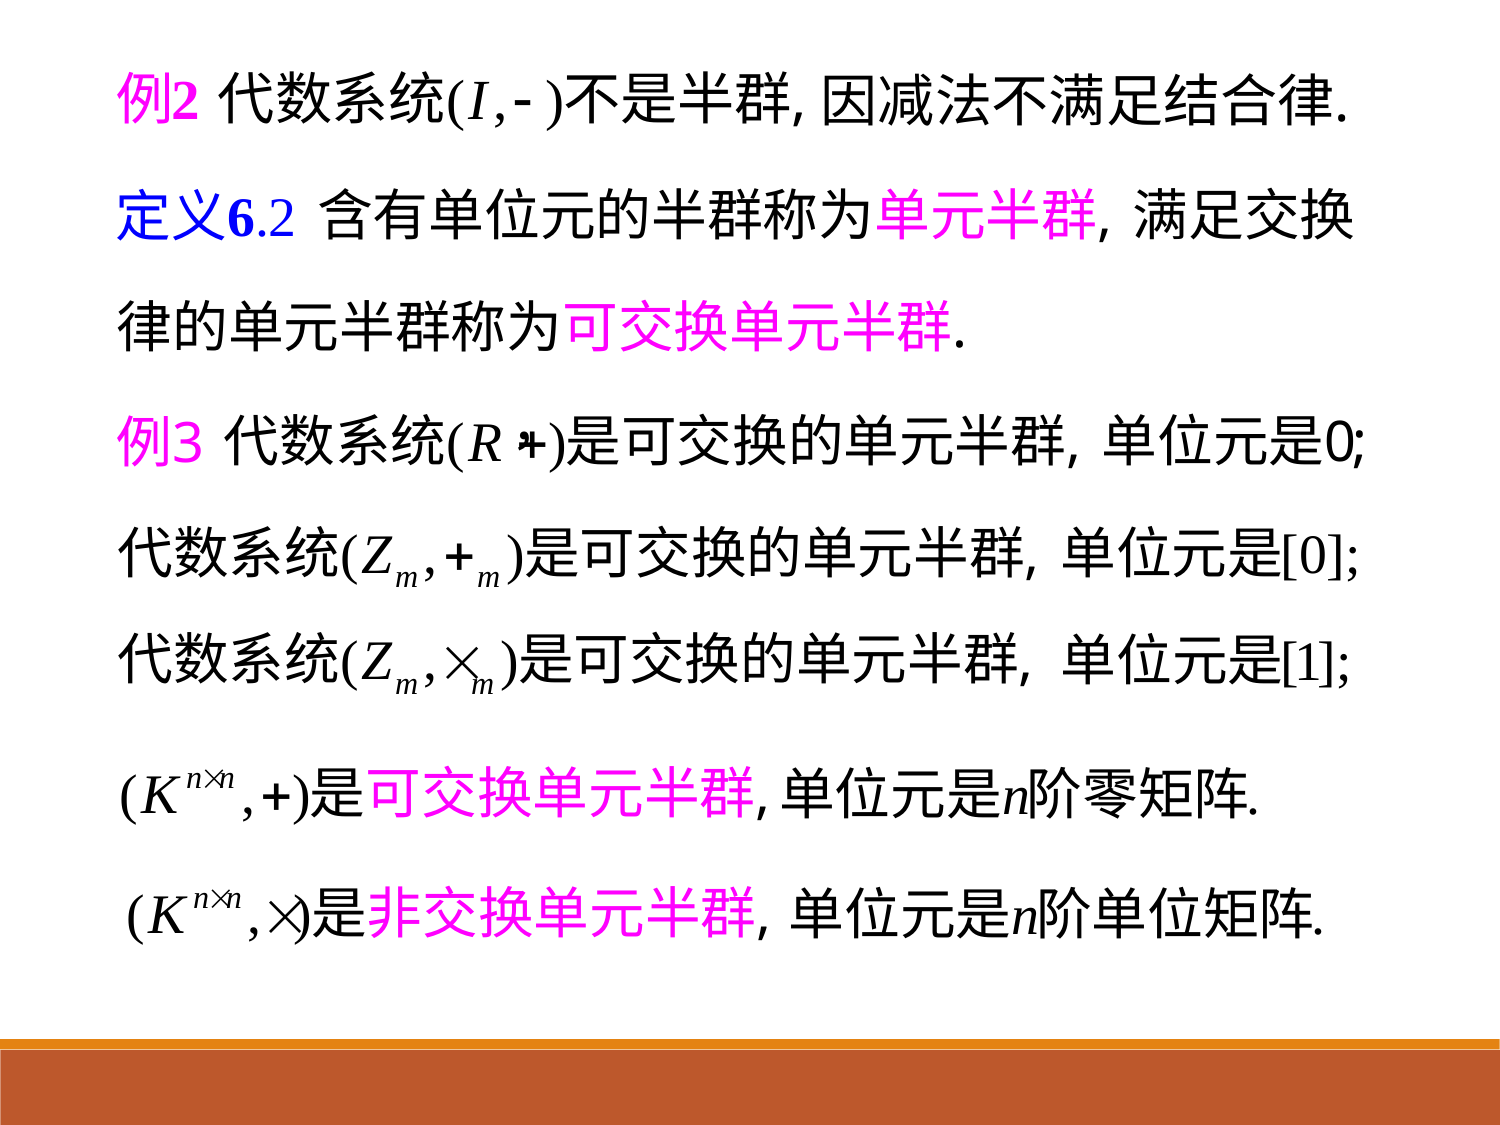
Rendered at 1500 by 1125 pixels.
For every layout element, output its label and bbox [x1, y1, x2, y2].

text_box [820, 67, 1353, 136]
text_box [113, 753, 777, 835]
text_box [217, 404, 1086, 483]
text_box [111, 516, 1046, 599]
text_box [120, 873, 777, 955]
text_box [211, 65, 813, 142]
text_box [1127, 179, 1363, 250]
text_box [1056, 517, 1368, 596]
text_box [1097, 404, 1378, 476]
text_box [111, 183, 317, 258]
text_box [111, 623, 1039, 705]
text_box [111, 291, 973, 363]
text_box [784, 878, 1330, 949]
text_box [1056, 624, 1358, 702]
text_box [775, 757, 1265, 829]
text_box [111, 409, 215, 484]
text_box [111, 65, 211, 142]
text_box [312, 179, 1118, 250]
